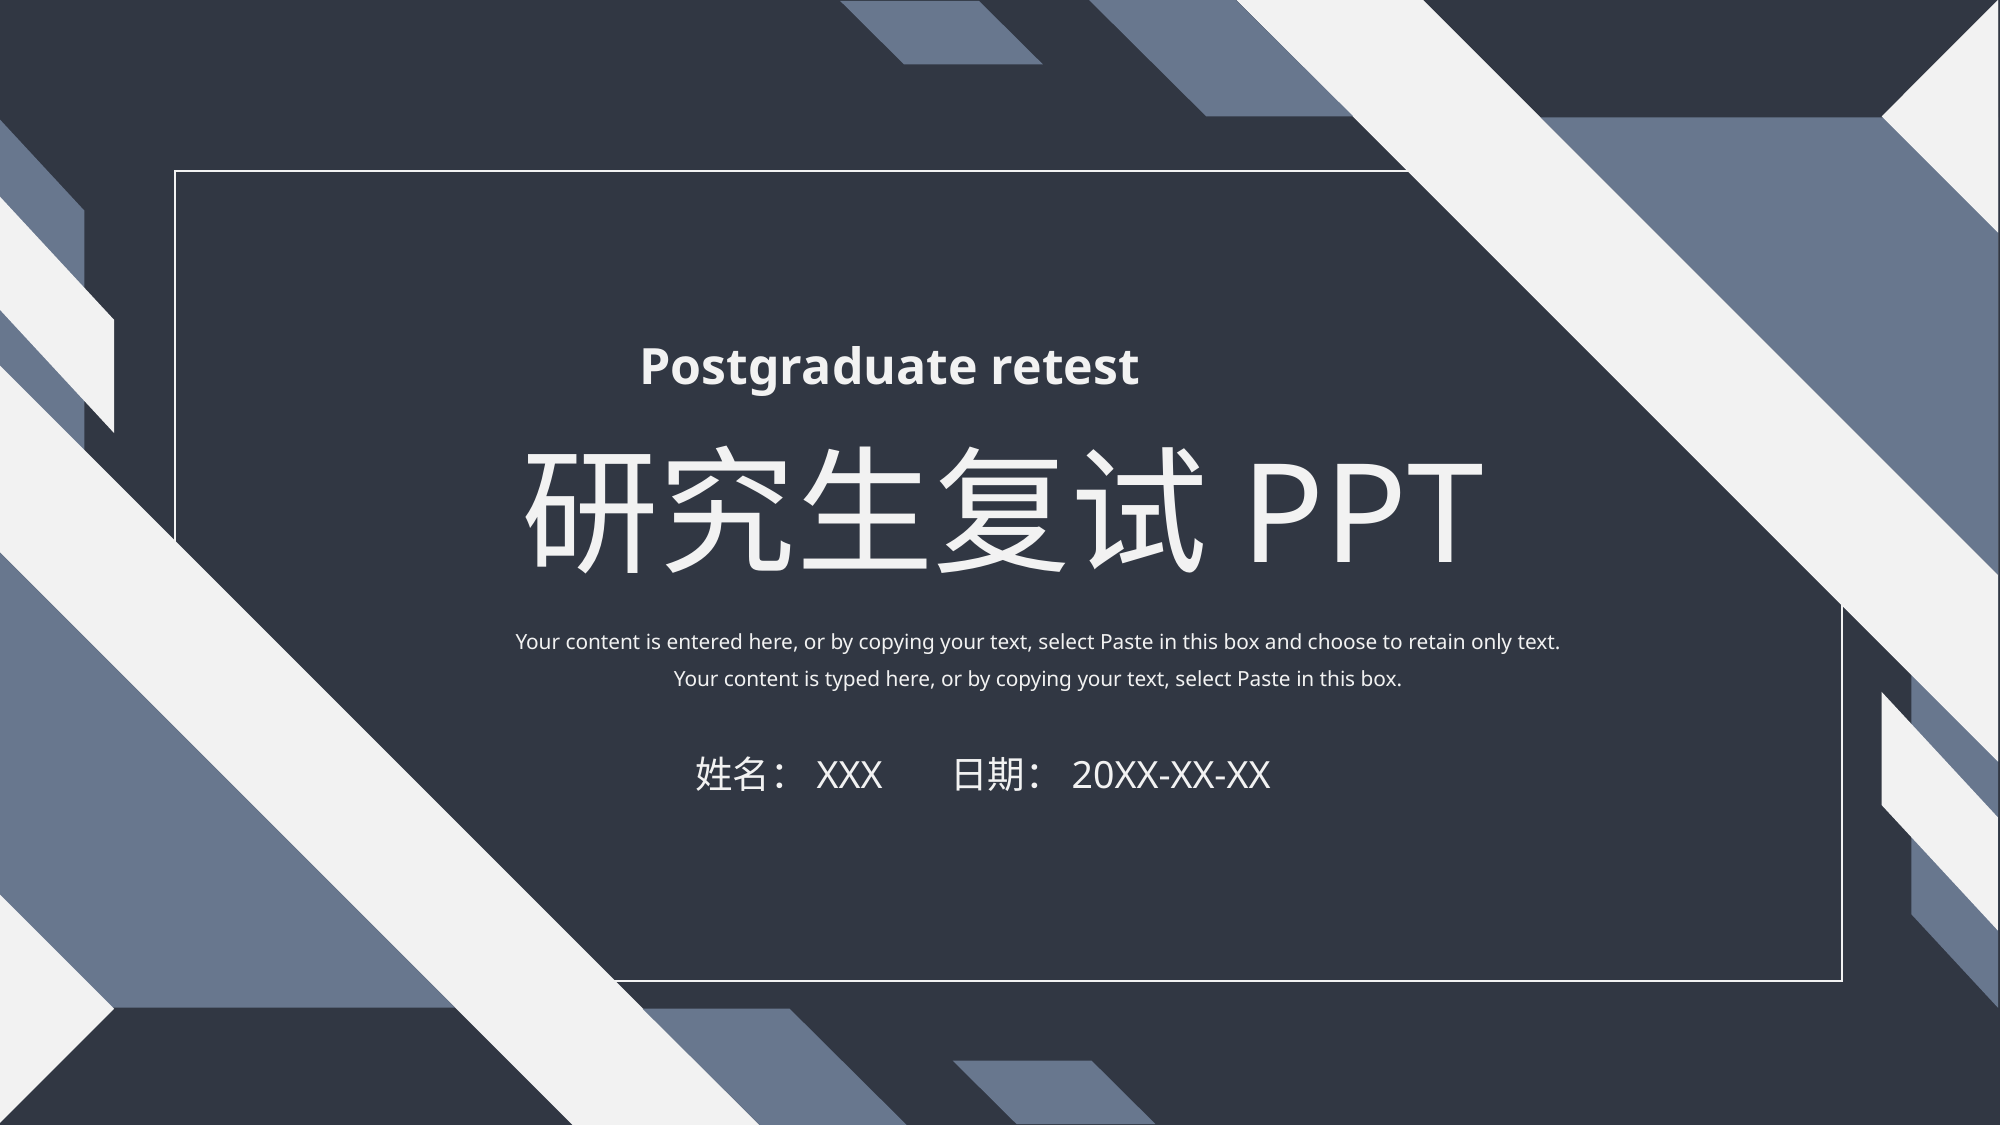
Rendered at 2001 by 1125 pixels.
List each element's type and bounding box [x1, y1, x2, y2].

text_box [0, 117, 1156, 1125]
text_box [840, 0, 2000, 1008]
